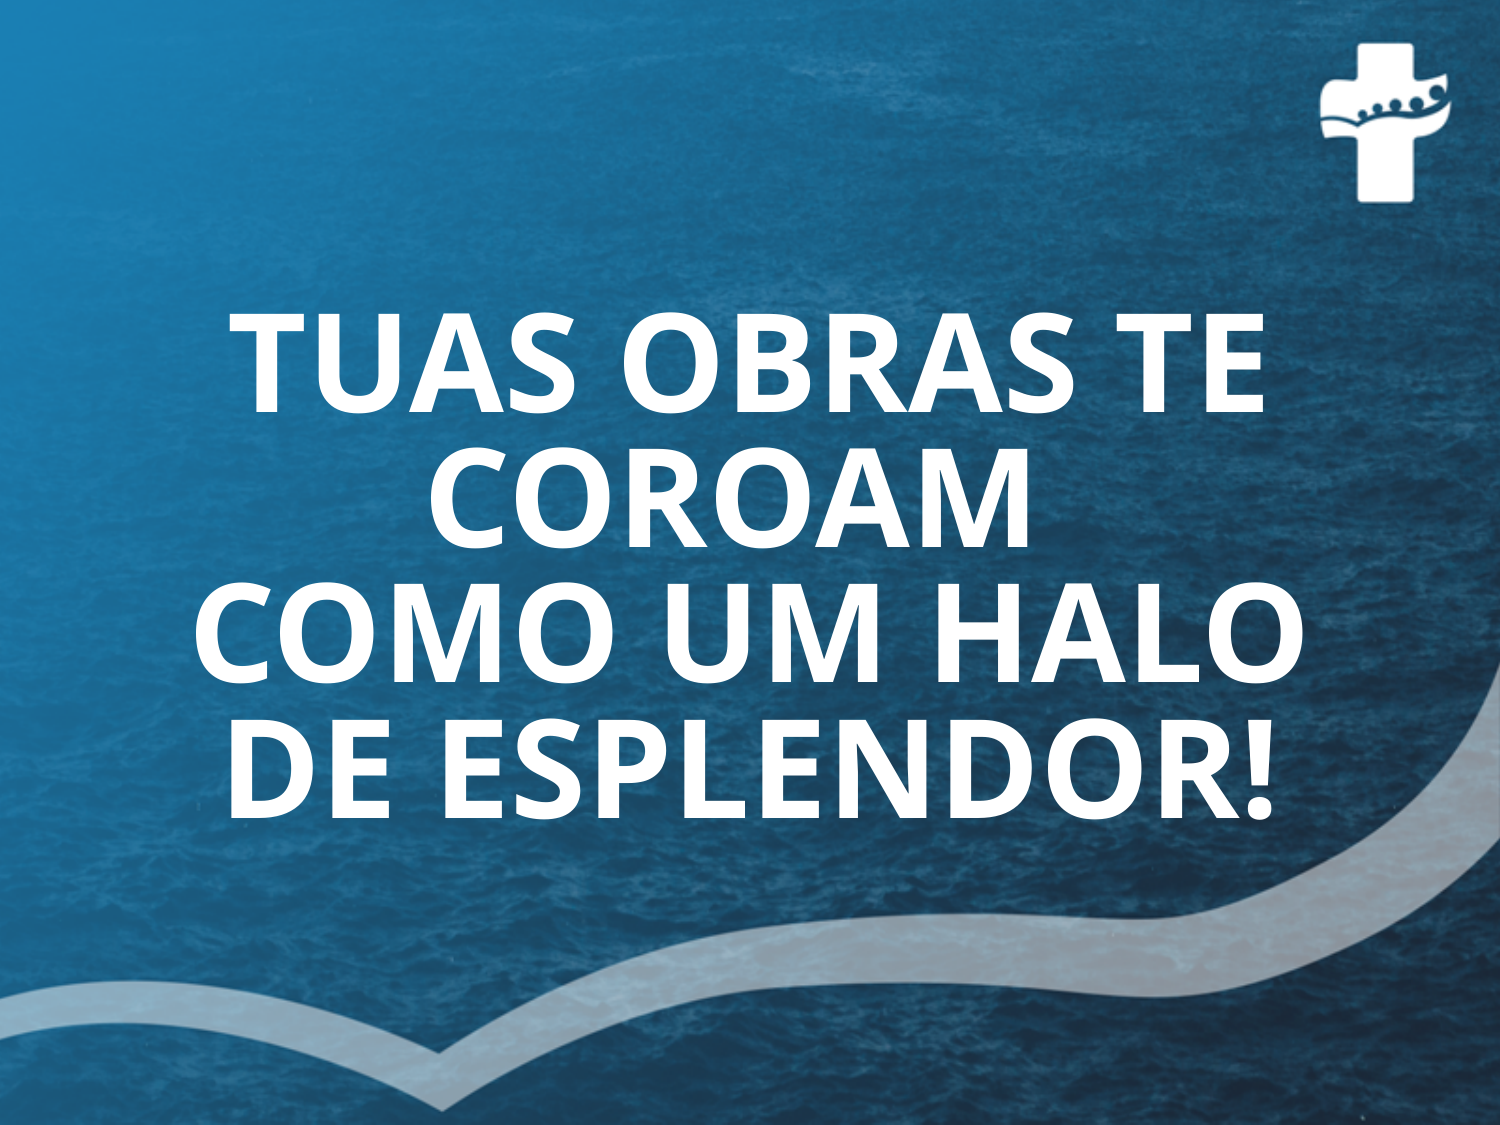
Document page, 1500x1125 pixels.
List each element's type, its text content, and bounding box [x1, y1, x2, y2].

title TUAS OBRAS TE COROAM COMO UM HALO DE ESPLENDOR! [0, 481, 1500, 670]
picture [0, 670, 1500, 1125]
picture [0, 0, 1500, 481]
